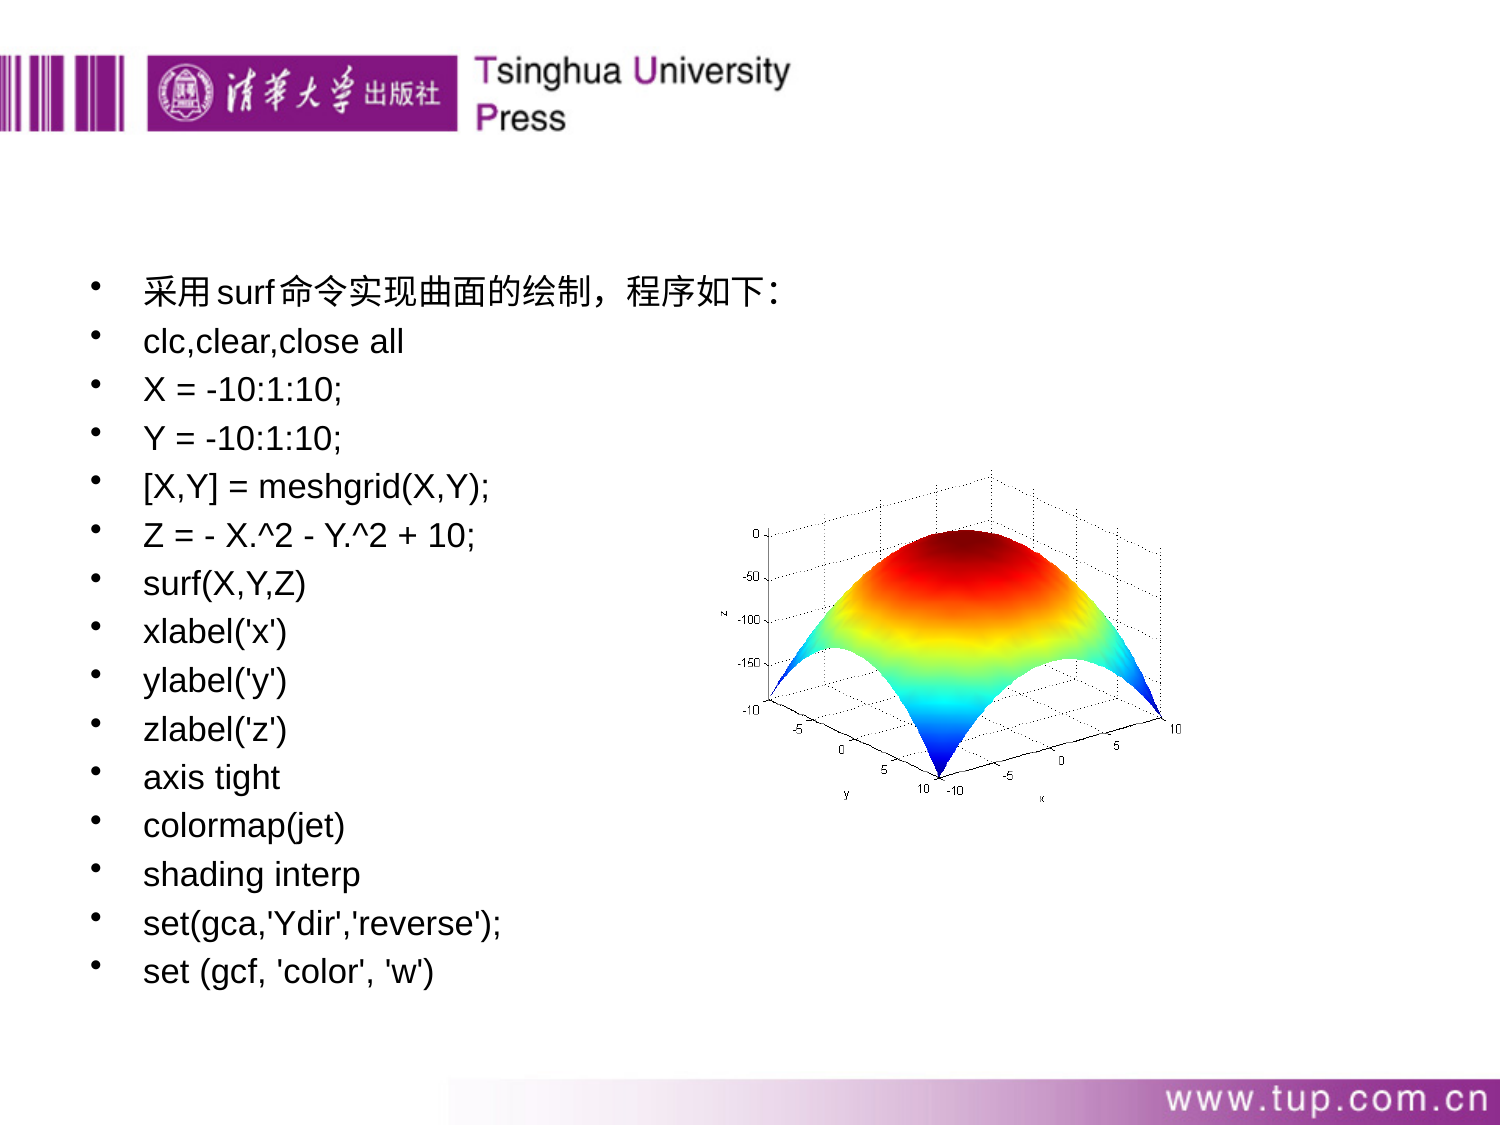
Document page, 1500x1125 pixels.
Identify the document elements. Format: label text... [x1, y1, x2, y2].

picture [0, 1059, 1500, 1125]
picture [714, 467, 1186, 809]
list 采用surf命令实现曲面的绘制，程序如下： clc,clear,close all X = -10:1:10; Y = -10:1:10; [X,Y] = meshgrid(X,Y); Z = - X.^2 - Y.^2 + 10; surf(X,Y,Z) xlabel('x') ylabel('y') zlabel('z') axis tight colormap(jet) shading interp set(gca,'Ydir','reverse'); set (gcf, 'color', 'w') [74, 262, 1426, 1006]
picture [0, 34, 1500, 149]
